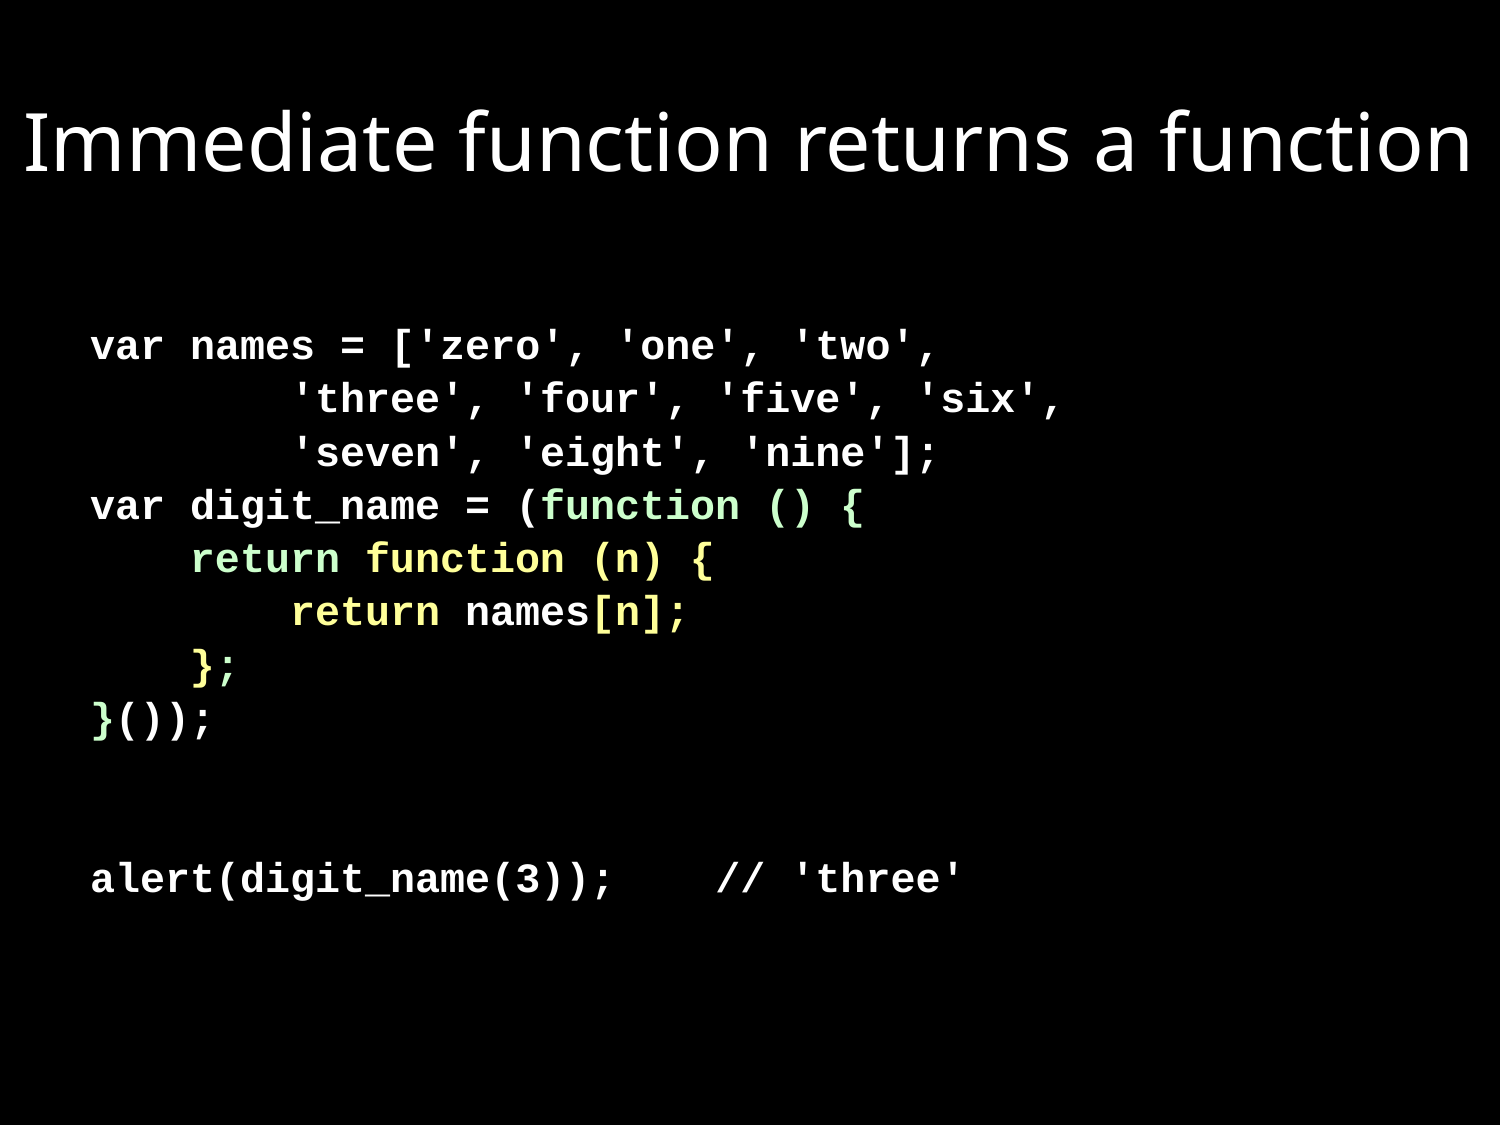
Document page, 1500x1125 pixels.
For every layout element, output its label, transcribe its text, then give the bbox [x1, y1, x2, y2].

title Immediate function returns a function [0, 44, 1500, 233]
list var names = ['zero', 'one', 'two', 'three', 'four', 'five', 'six', 'seven', 'eight', 'nine']; var digit_name = (function () { return function (n) { return names[n]; }; }()); alert(digit_name(3)); // 'three' [74, 262, 1426, 1088]
